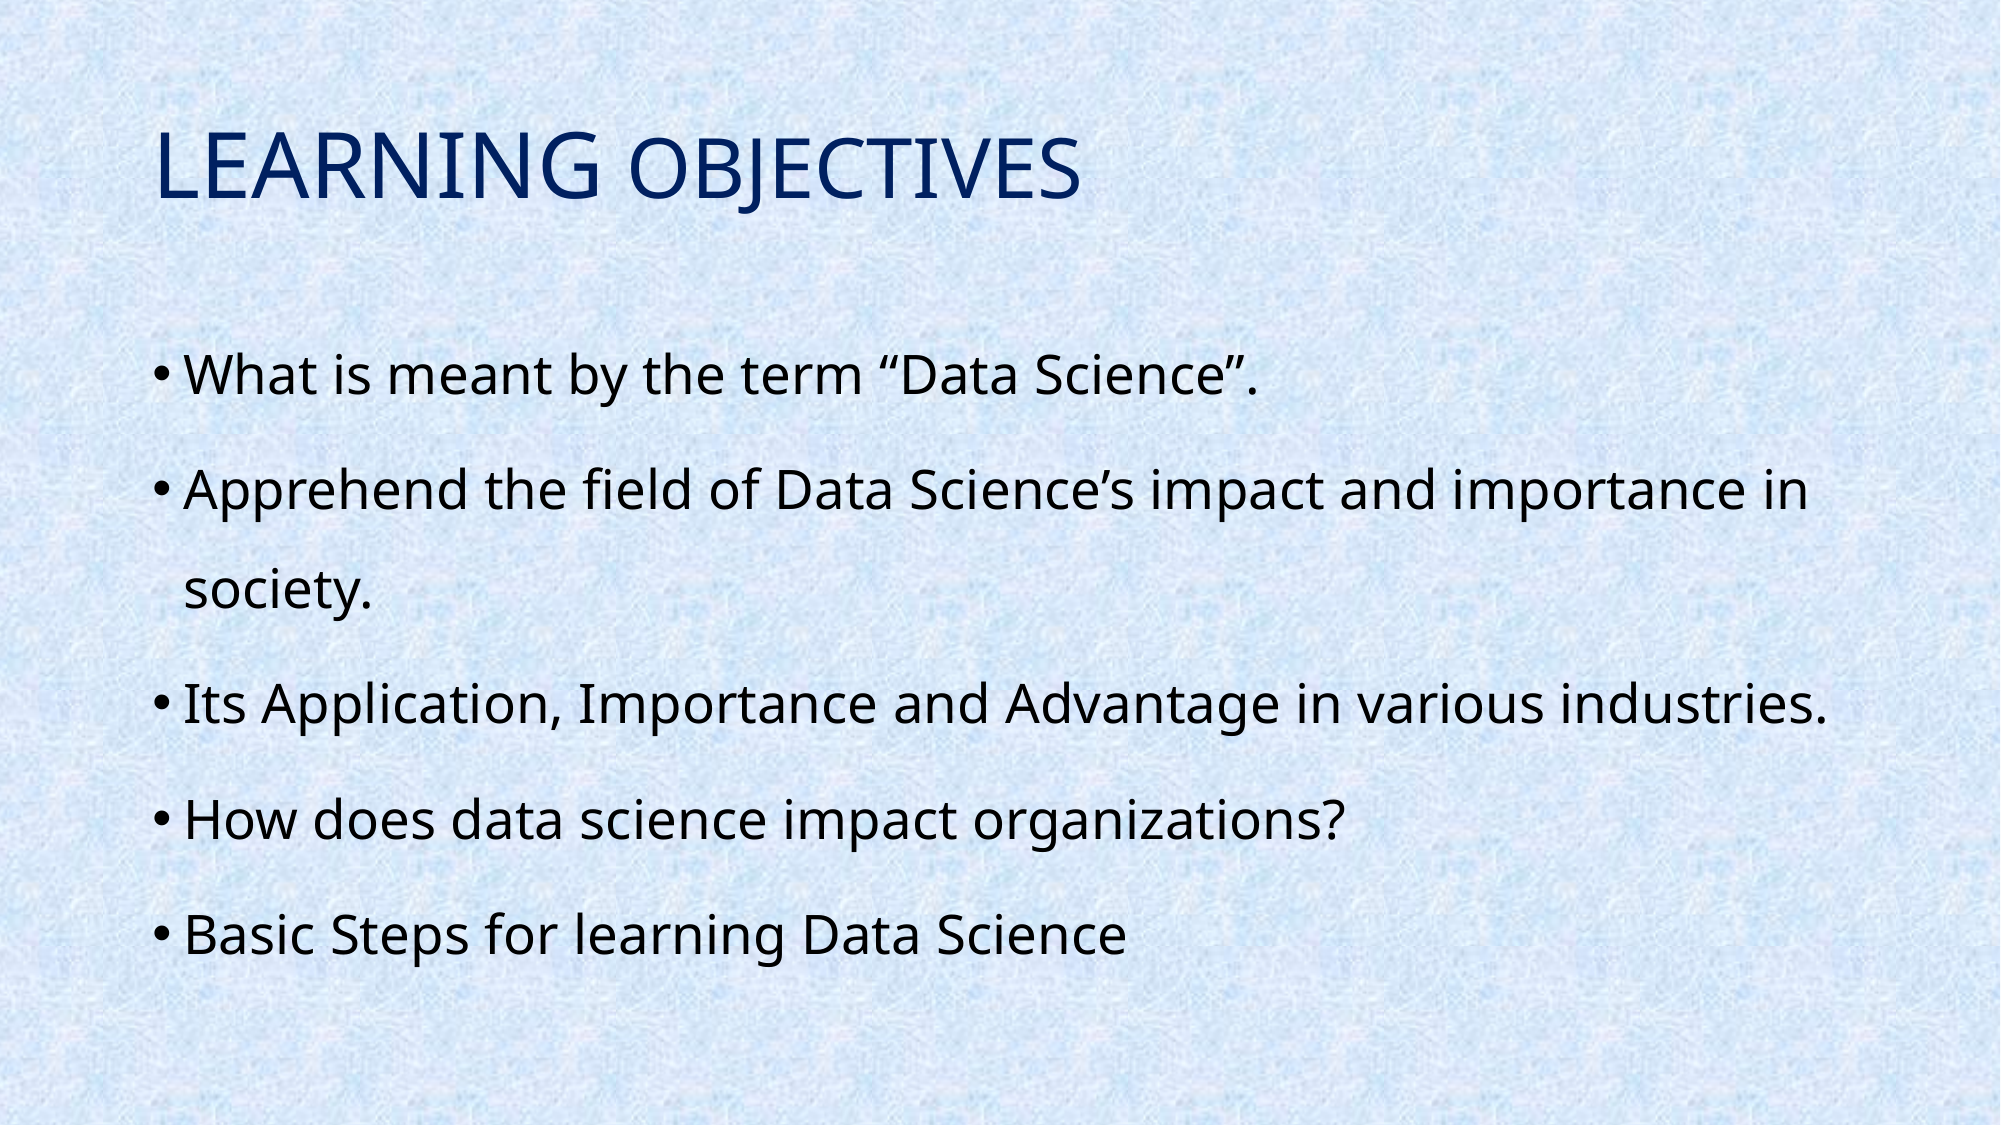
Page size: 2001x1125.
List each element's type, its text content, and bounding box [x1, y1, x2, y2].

picture [0, 0, 2001, 1125]
list What is meant by the term “Data Science”. Apprehend the field of Data Science’s impact and importance in society. Its Application, Importance and Advantage in various industries. How does data science impact organizations? Basic Steps for learning Data Science [137, 299, 1863, 1014]
title LEARNING OBJECTIVES [137, 59, 1863, 278]
